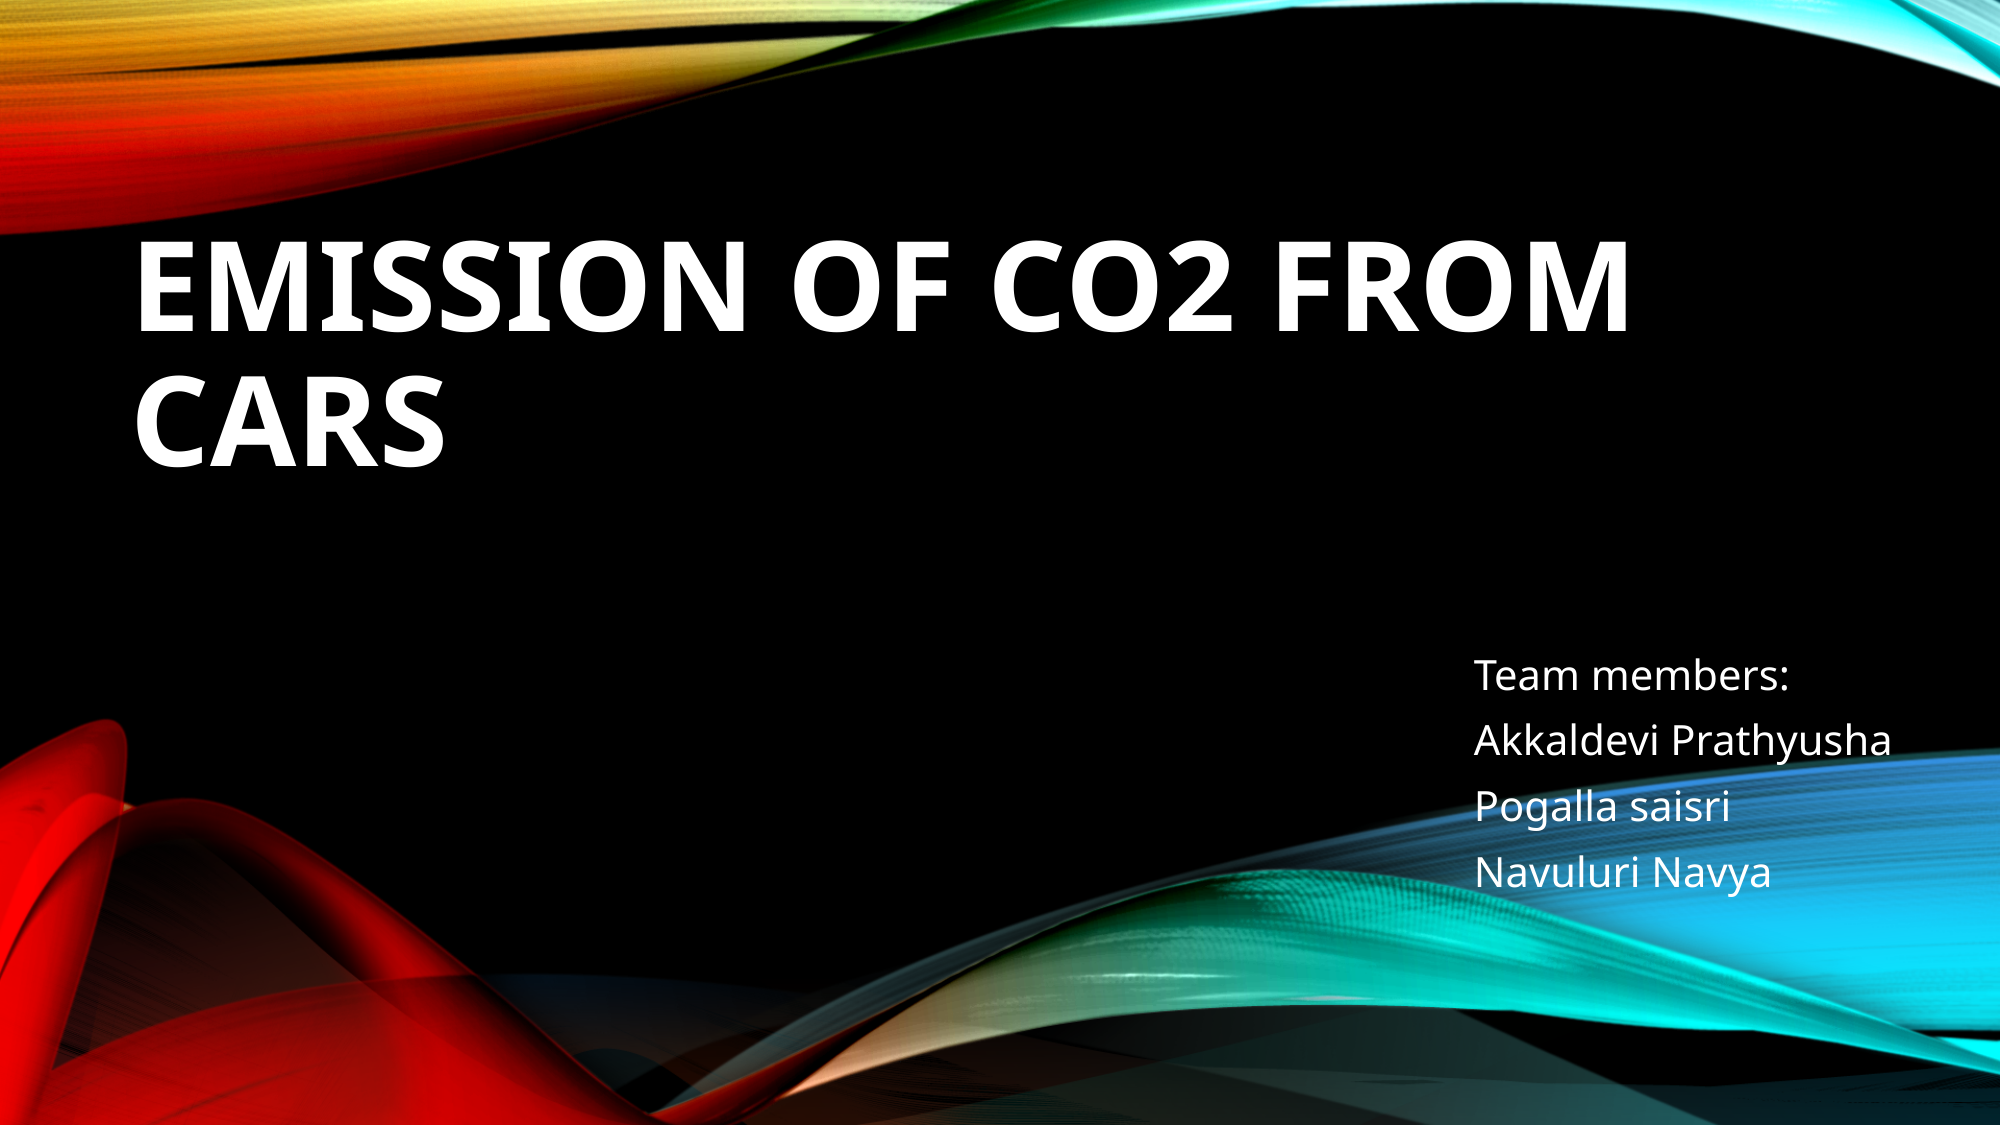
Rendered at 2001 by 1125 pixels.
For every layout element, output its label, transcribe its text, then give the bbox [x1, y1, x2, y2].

picture [0, 0, 2000, 237]
title EMISSION OF CO2 FROM CARS [115, 226, 2000, 501]
picture [0, 717, 2000, 1125]
subtitle Team members: Akkaldevi Prathyusha Pogalla saisri Navuluri Navya [1458, 646, 1940, 1075]
